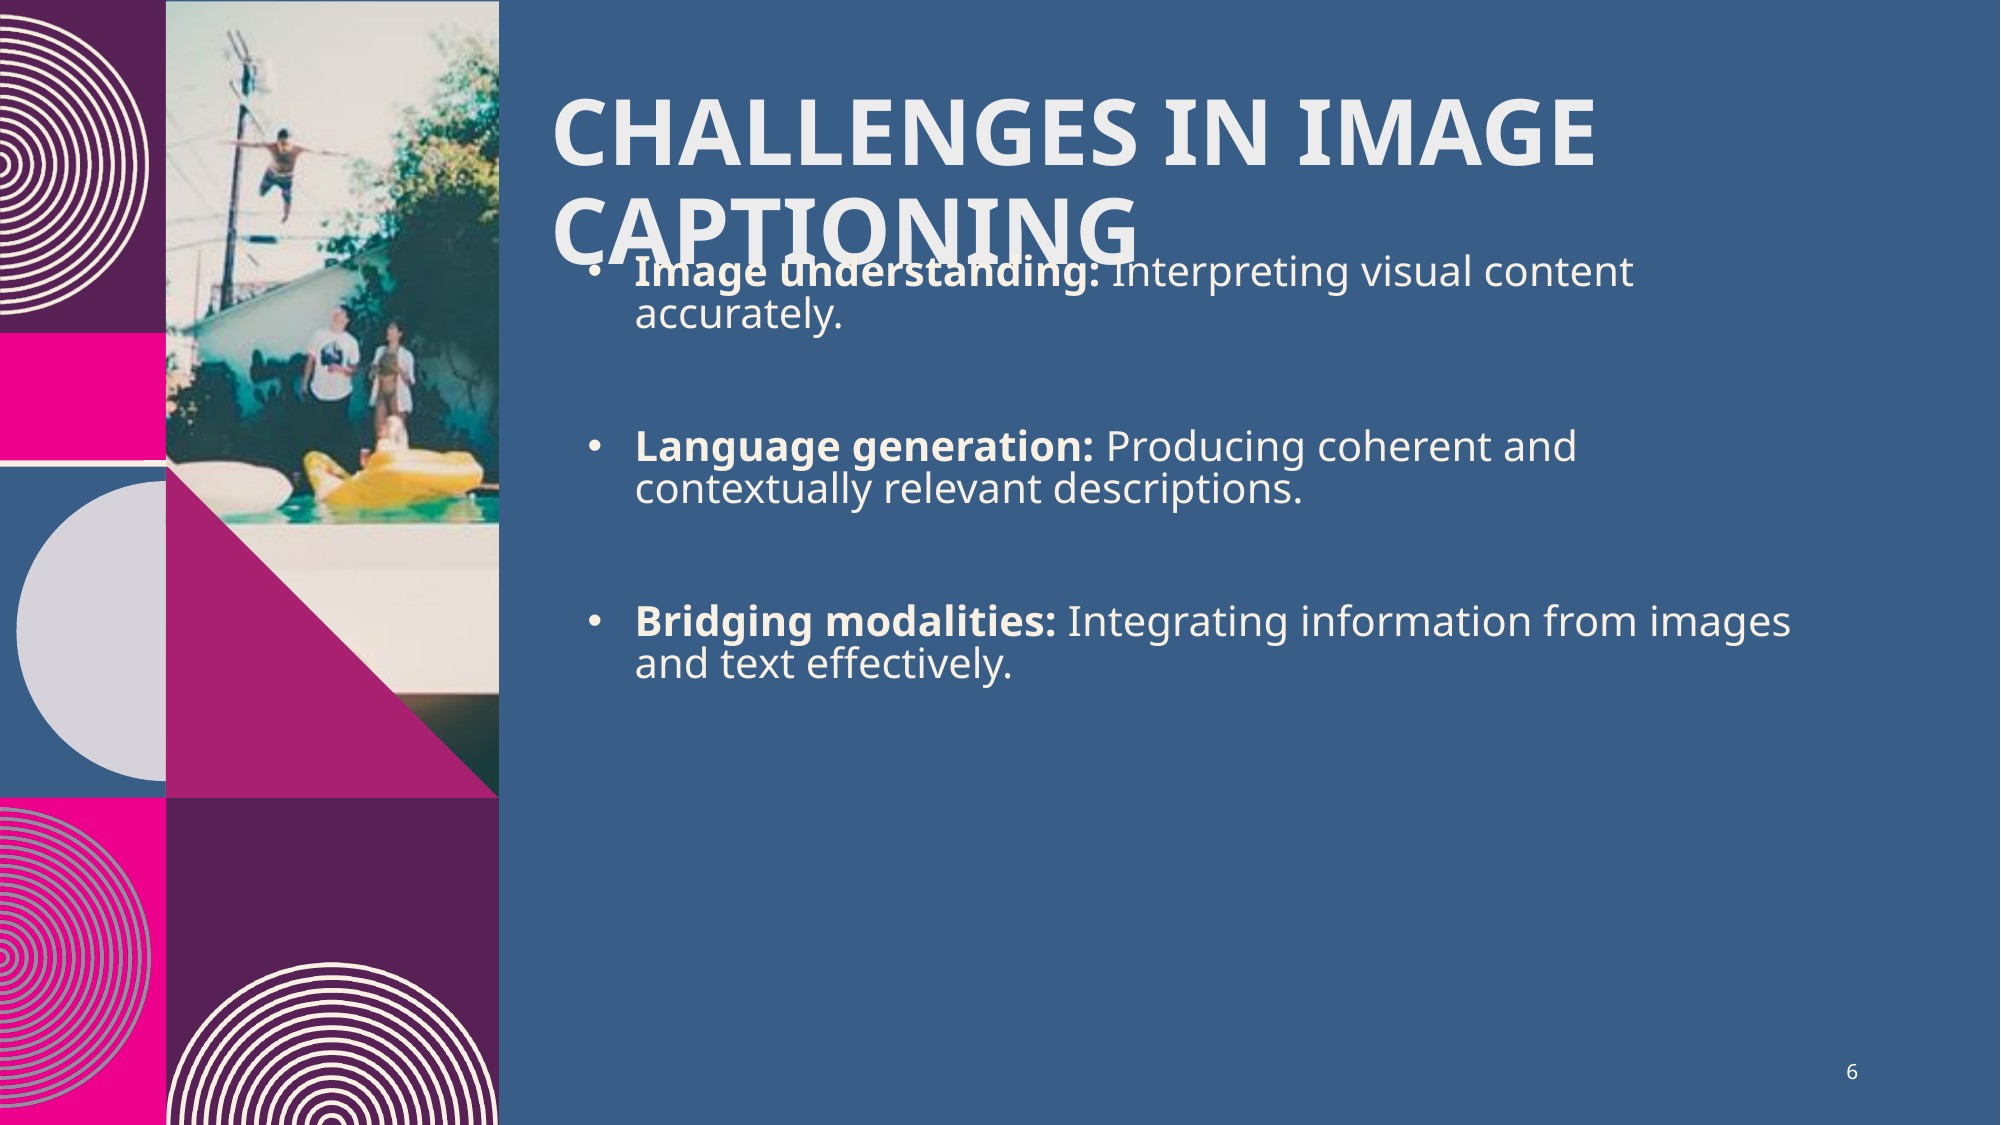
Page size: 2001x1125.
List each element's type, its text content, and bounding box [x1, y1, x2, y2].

list Image understanding: Interpreting visual content accurately. Language generation: Producing coherent and contextually relevant descriptions. Bridging modalities: Integrating information from images and text effectively. [572, 245, 1822, 735]
picture [165, 1, 499, 798]
picture [0, 15, 149, 314]
picture [167, 962, 498, 1125]
title Challenges in Image Captioning [535, 79, 1962, 413]
picture [1, 808, 151, 1108]
slide_number 6 [1798, 1042, 1874, 1103]
